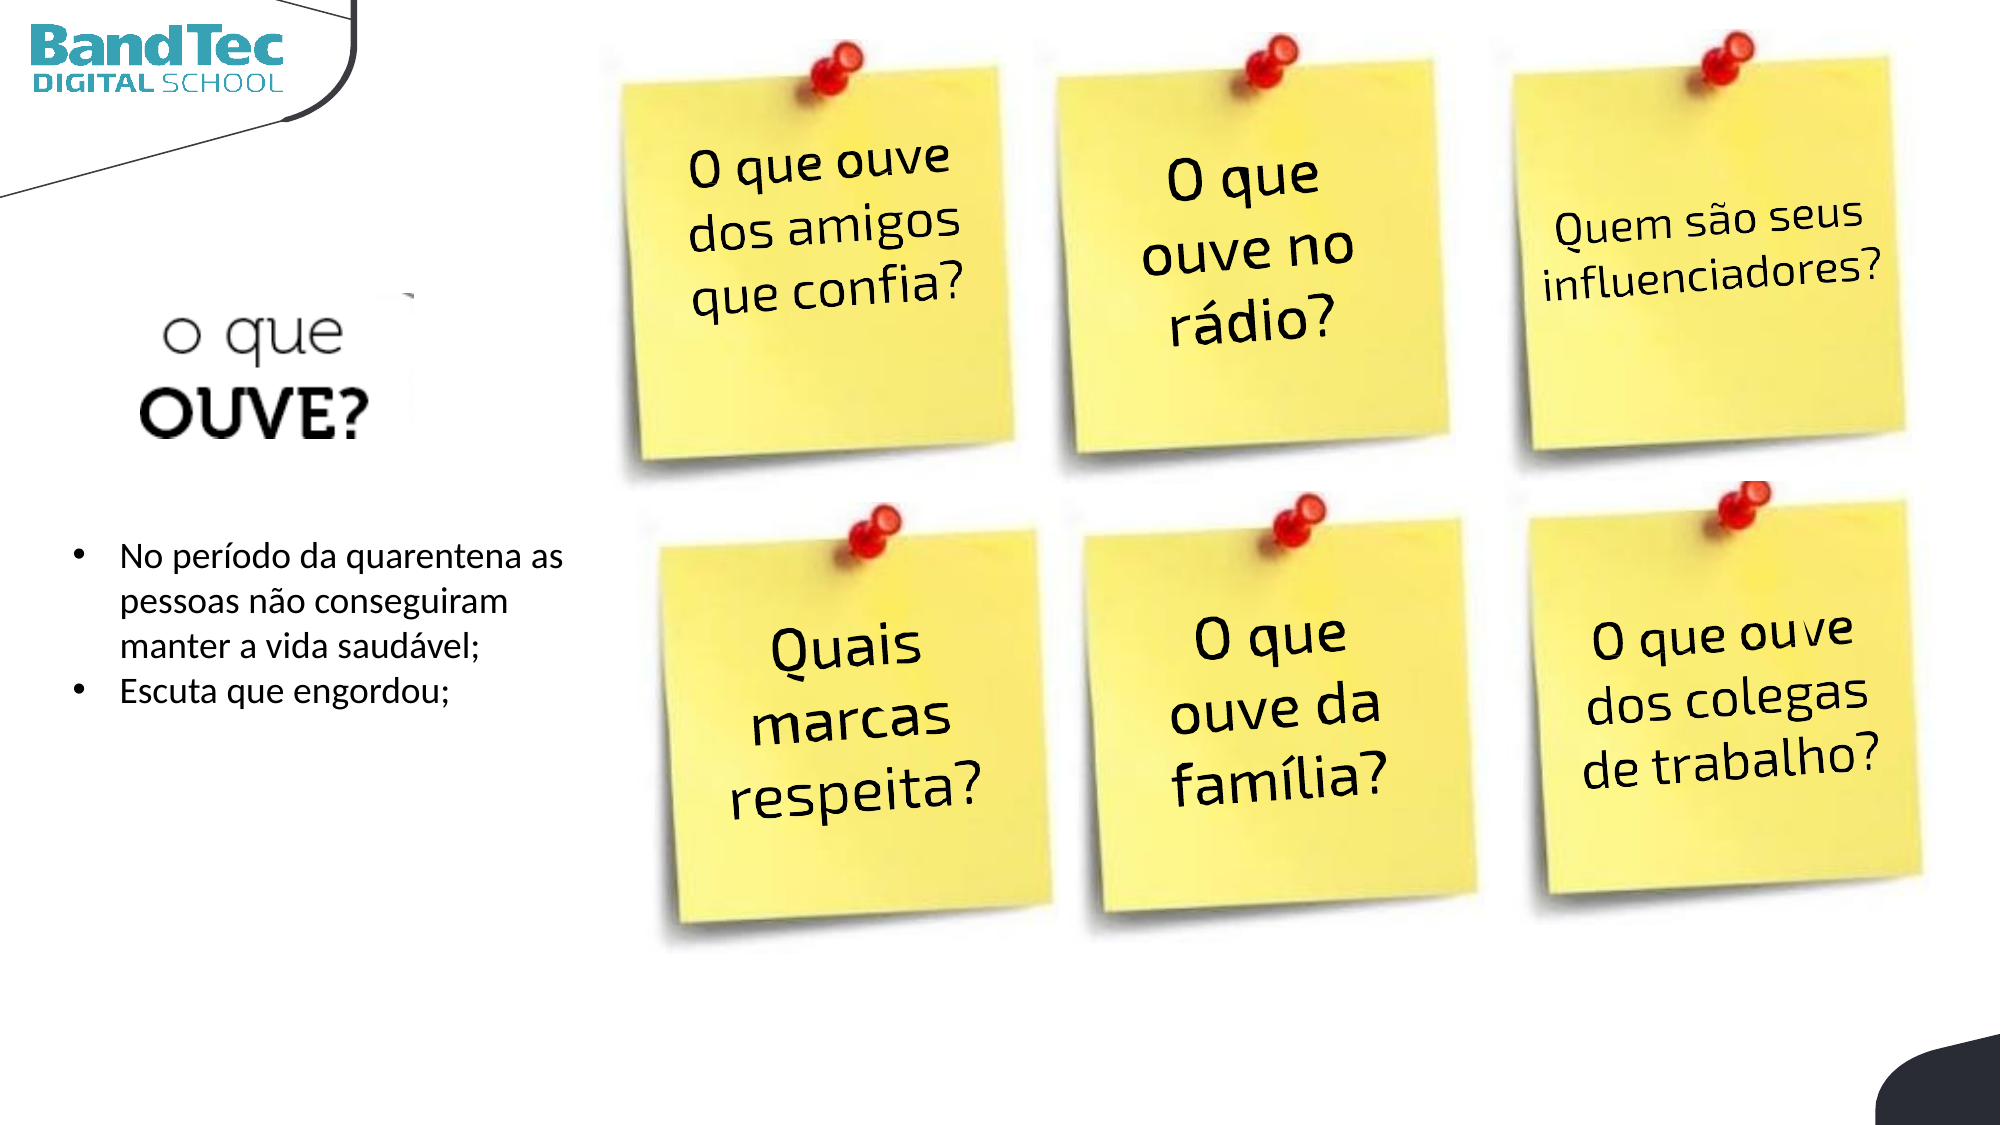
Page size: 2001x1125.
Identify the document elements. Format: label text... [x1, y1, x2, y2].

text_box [636, 502, 1066, 955]
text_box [1488, 29, 1919, 482]
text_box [1060, 491, 1490, 943]
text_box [1505, 473, 1935, 925]
text_box No período da quarentena as pessoas não conseguiram manter a vida saudável; Escuta que engordou; [57, 523, 631, 764]
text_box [139, 32, 1462, 492]
picture [31, 24, 283, 99]
